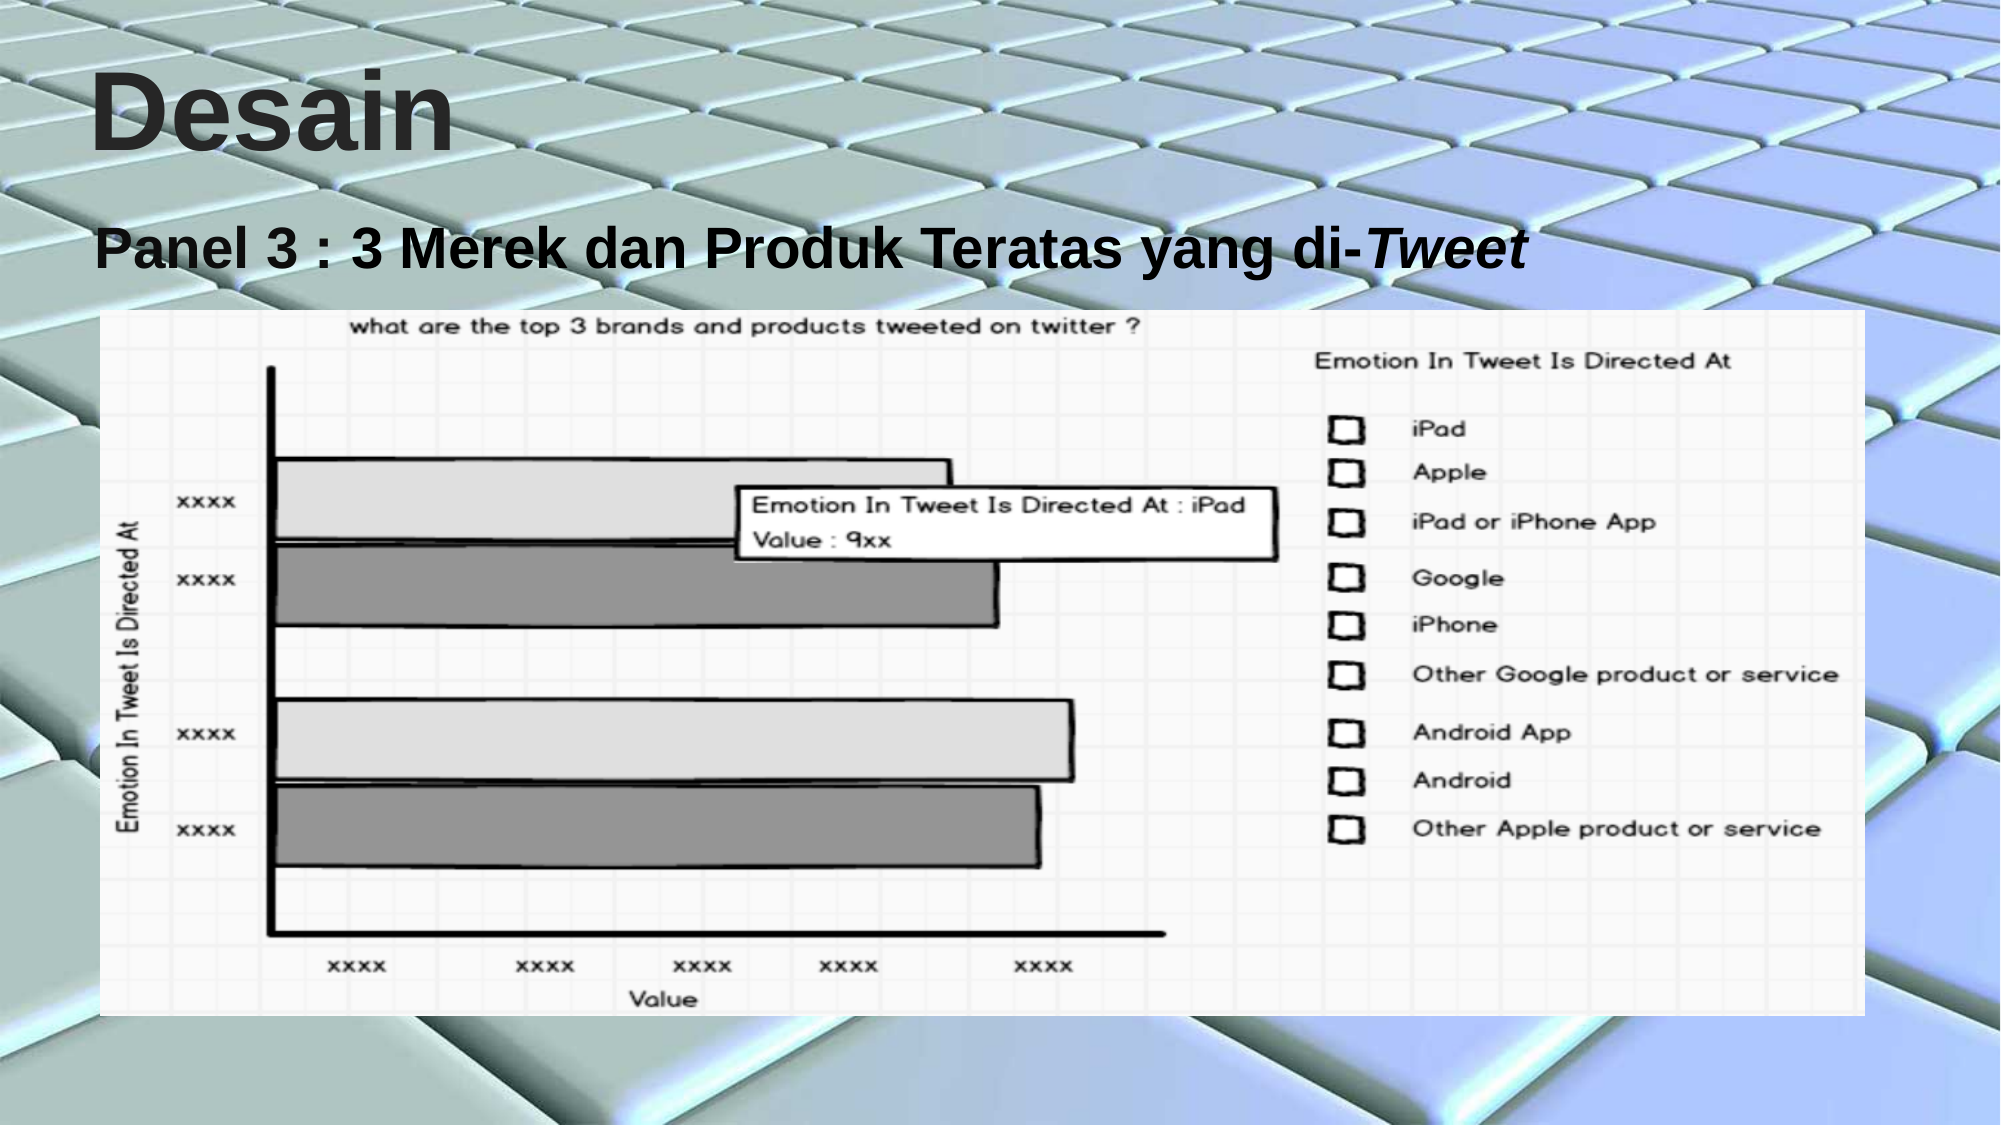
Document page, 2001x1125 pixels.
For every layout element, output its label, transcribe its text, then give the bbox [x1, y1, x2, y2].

picture [0, 0, 2001, 1125]
text_box Panel 3 : 3 Merek dan Produk Teratas yang di-Tweet [88, 209, 1694, 281]
text_box Desain [88, 46, 811, 165]
